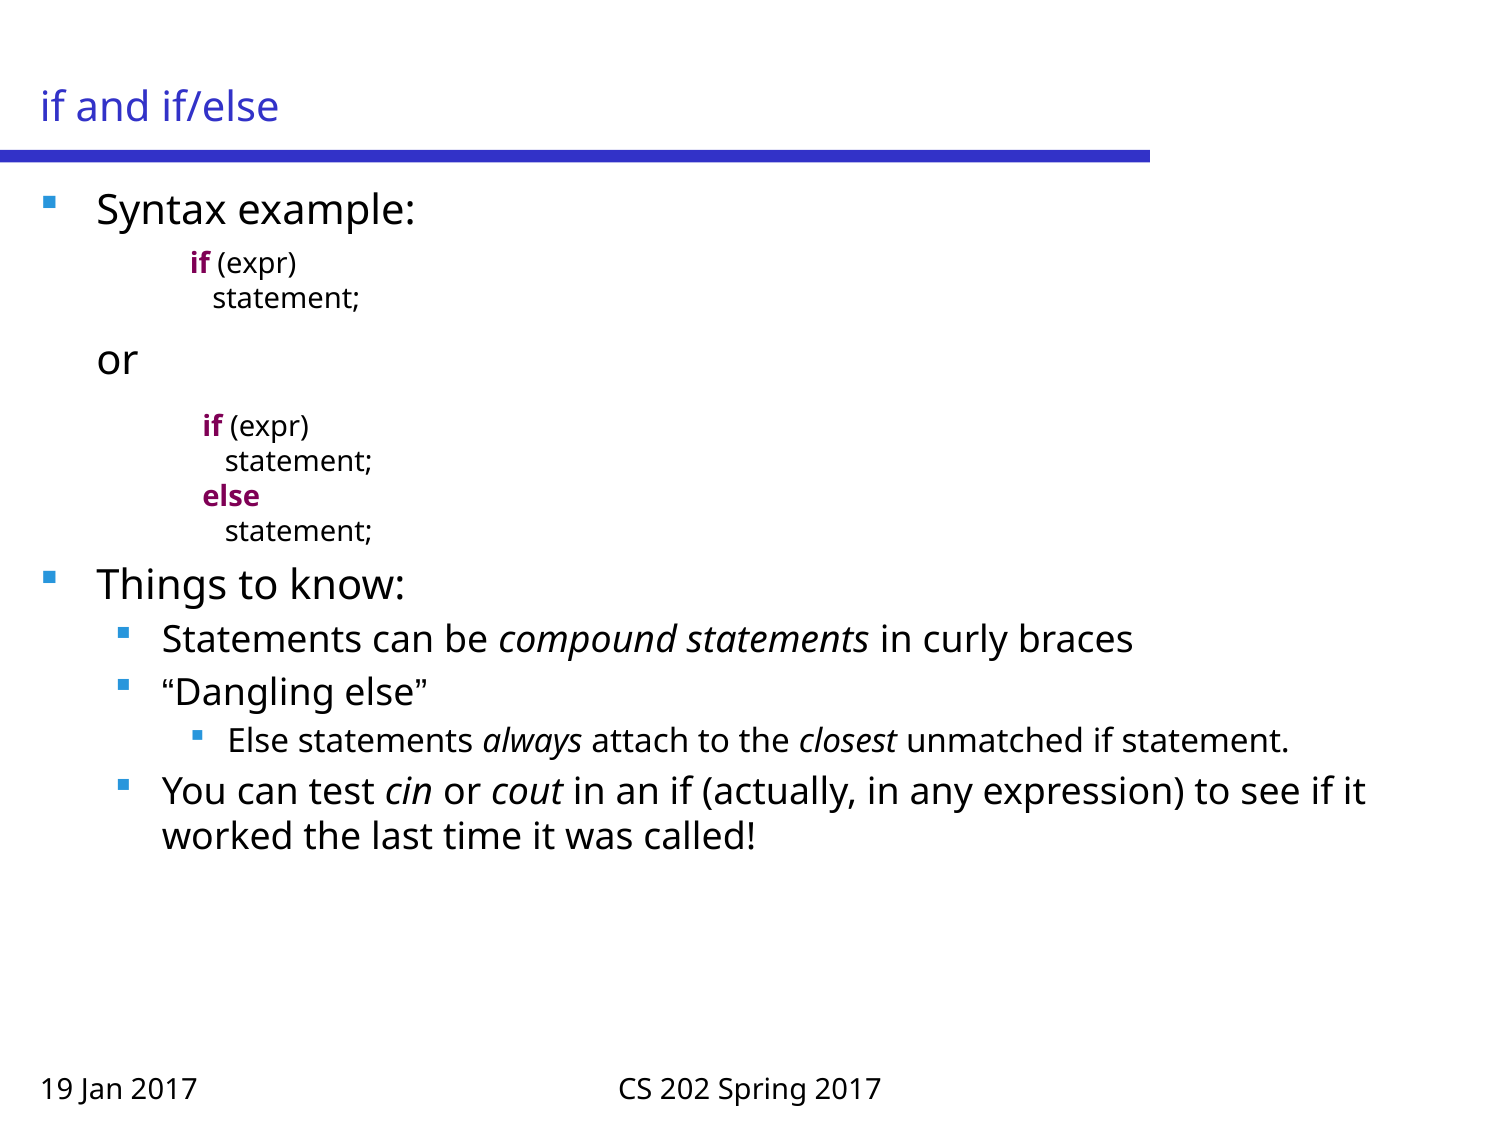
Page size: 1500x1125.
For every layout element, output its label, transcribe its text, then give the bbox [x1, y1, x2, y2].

title if and if/else [24, 24, 1475, 138]
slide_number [24, 1062, 375, 1113]
footer CS 202 Spring 2017 [387, 1062, 1113, 1113]
text_box if (expr) statement; [174, 237, 1413, 358]
text_box if (expr) statement; else statement; [187, 399, 1425, 590]
list Syntax example: or Things to know: Statements can be compound statements in curly braces “Dangling else” Else statements always attach to the closest unmatched if statement. You can test cin or cout in an if (actually, in any expression) to see if it worked the last time it was called! [24, 174, 1475, 1050]
